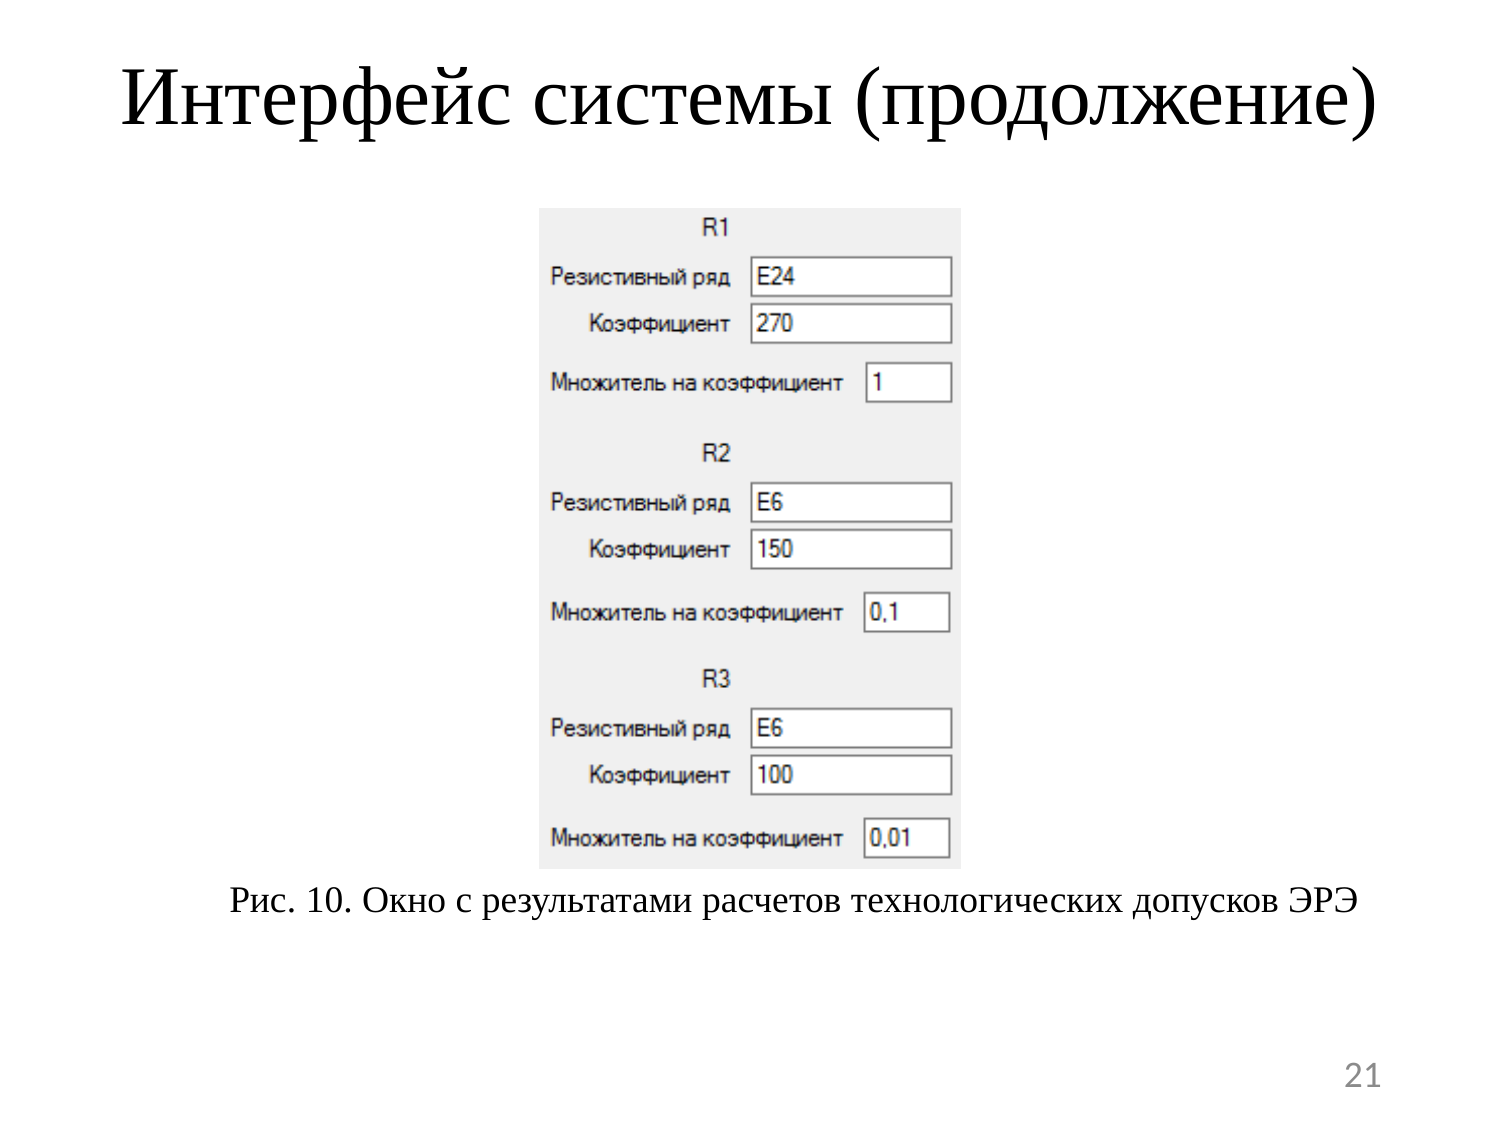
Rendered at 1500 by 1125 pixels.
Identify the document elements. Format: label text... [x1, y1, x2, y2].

picture [539, 208, 961, 870]
text_box Интерфейс системы (продолжение) [74, 3, 1425, 192]
slide_number 21 [1059, 1042, 1397, 1103]
text_box Рис. 10. Окно с результатами расчетов технологических допусков ЭРЭ [48, 867, 1452, 928]
